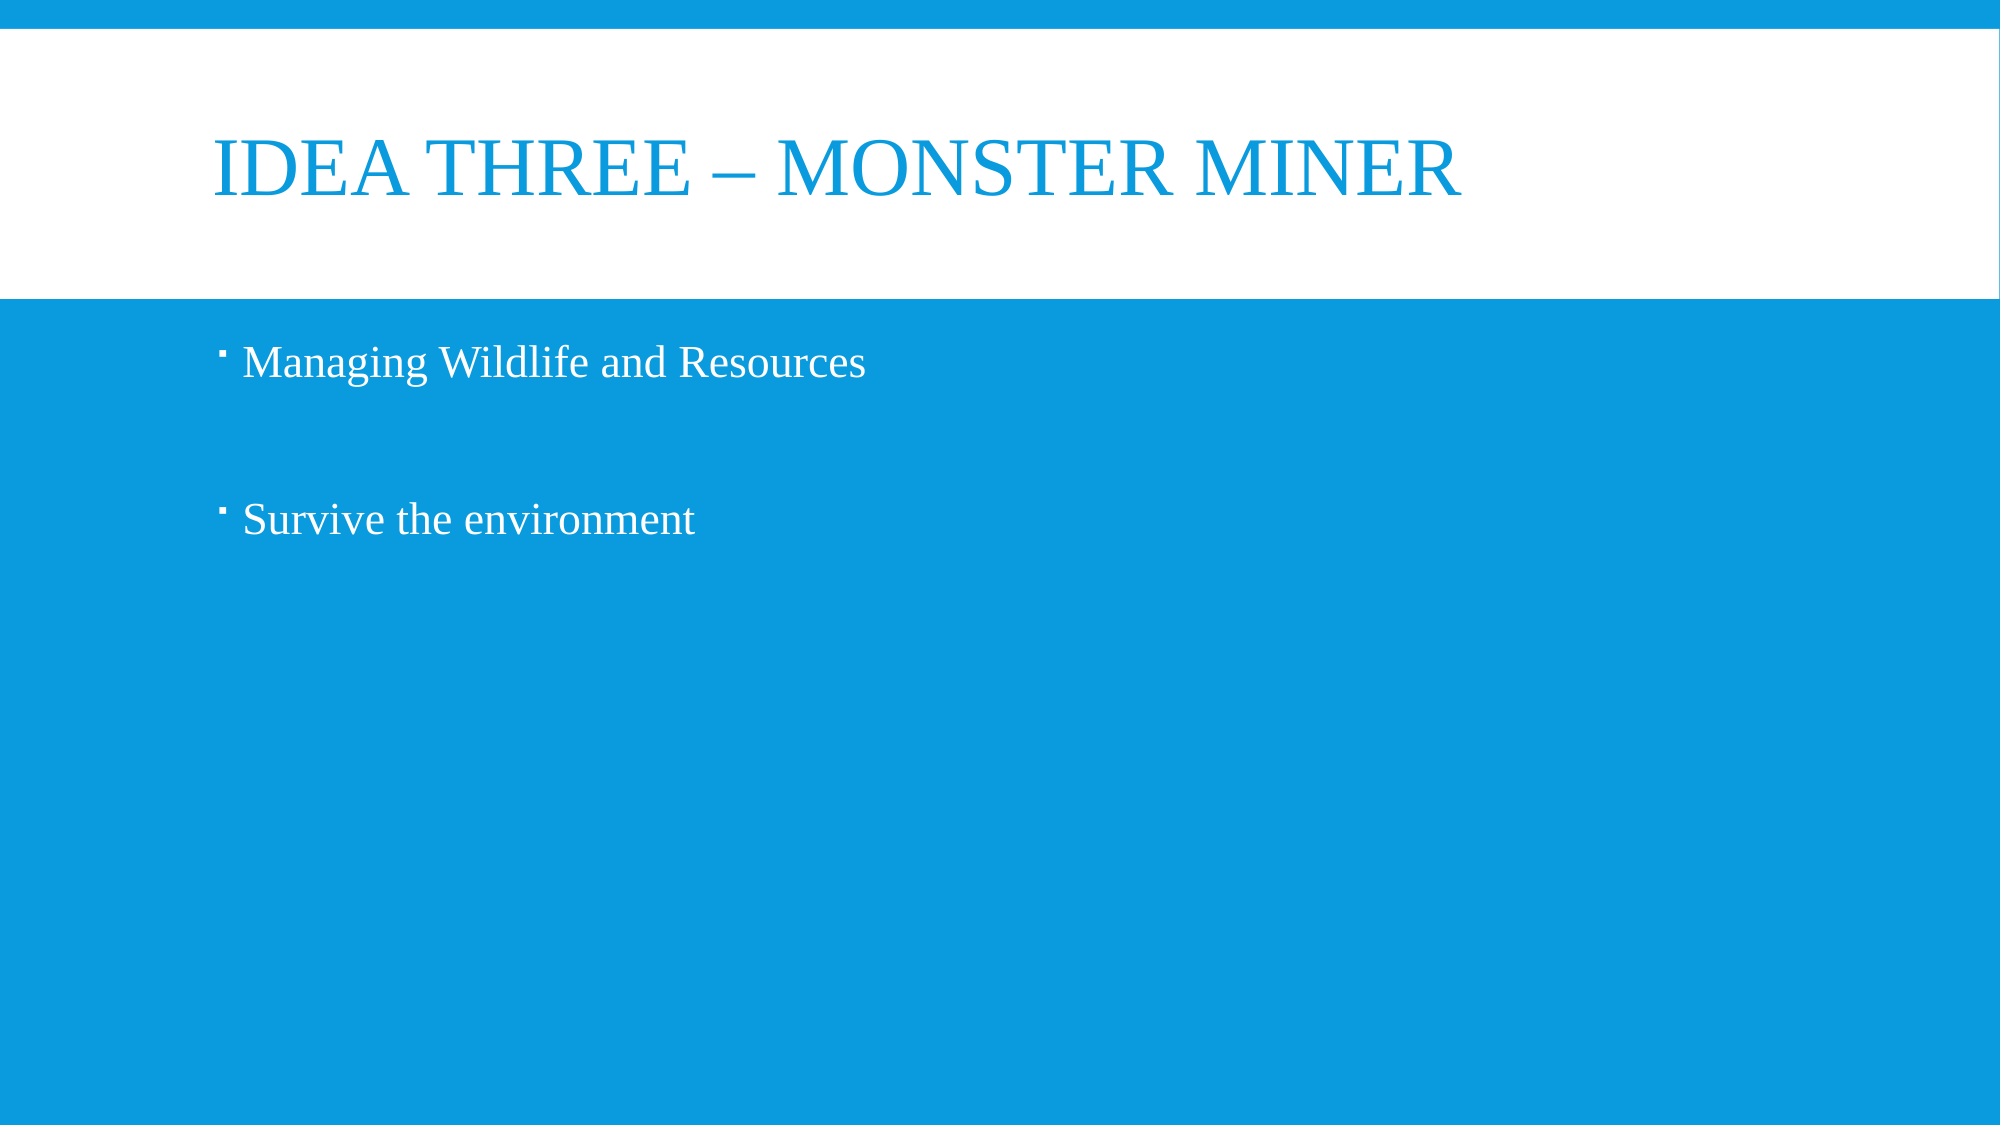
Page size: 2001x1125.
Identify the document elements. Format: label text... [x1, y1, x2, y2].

title Idea Three – Monster Miner [197, 46, 1803, 295]
list Managing Wildlife and Resources Survive the environment [197, 329, 1803, 1020]
